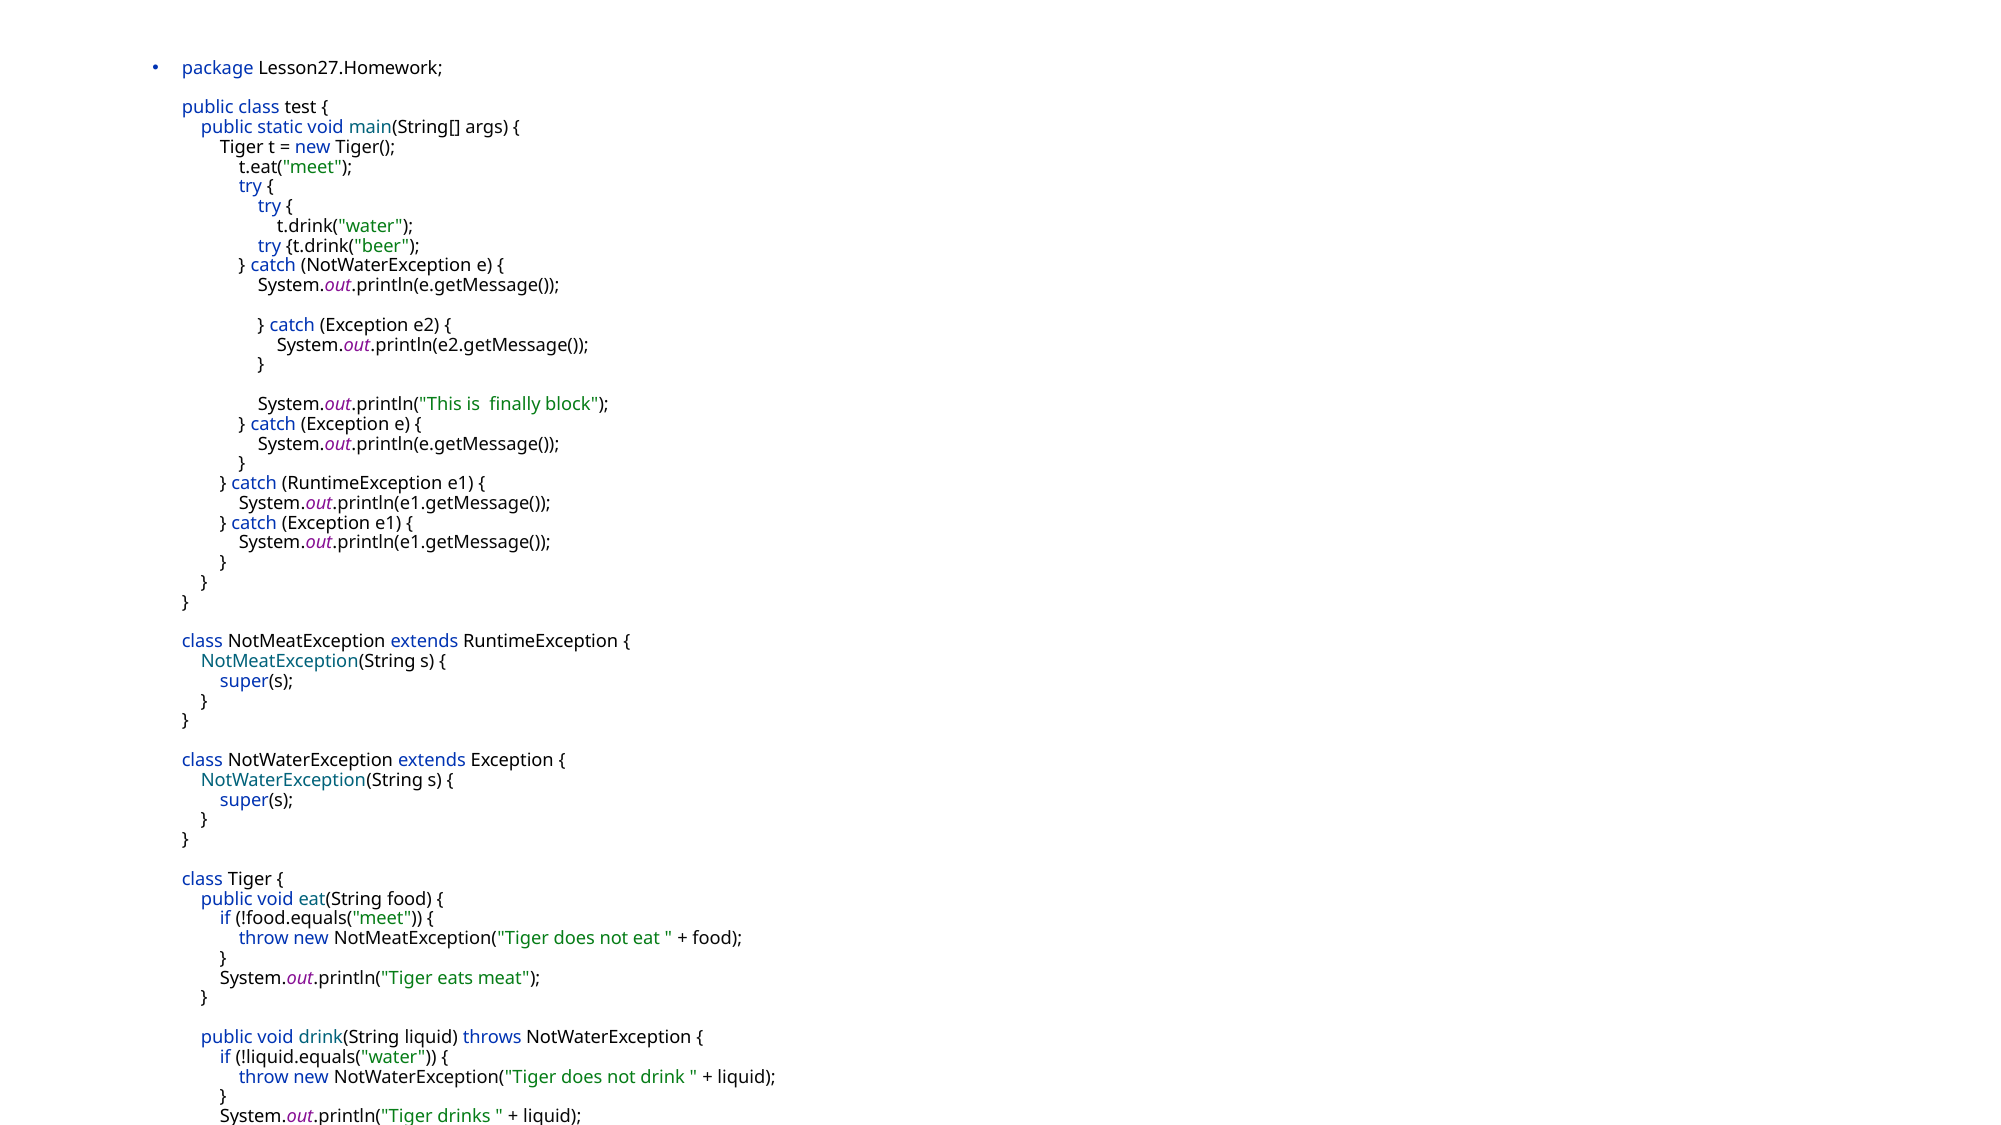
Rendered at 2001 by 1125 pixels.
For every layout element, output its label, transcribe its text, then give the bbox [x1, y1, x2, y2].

list package Lesson27.Homework; public class test { public static void main(String[] args) { Tiger t = new Tiger(); t.eat("meet"); try { try { t.drink("water"); try {t.drink("beer"); } catch (NotWaterException e) { System.out.println(e.getMessage()); } catch (Exception e2) { System.out.println(e2.getMessage()); } System.out.println("This is finally block"); } catch (Exception e) { System.out.println(e.getMessage()); } } catch (RuntimeException e1) { System.out.println(e1.getMessage()); } catch (Exception e1) { System.out.println(e1.getMessage()); } } } class NotMeatException extends RuntimeException { NotMeatException(String s) { super(s); } } class NotWaterException extends Exception { NotWaterException(String s) { super(s); } } class Tiger { public void eat(String food) { if (!food.equals("meet")) { throw new NotMeatException("Tiger does not eat " + food); } System.out.println("Tiger eats meat"); } public void drink(String liquid) throws NotWaterException { if (!liquid.equals("water")) { throw new NotWaterException("Tiger does not drink " + liquid); } System.out.println("Tiger drinks " + liquid); } } [137, 50, 1863, 1125]
